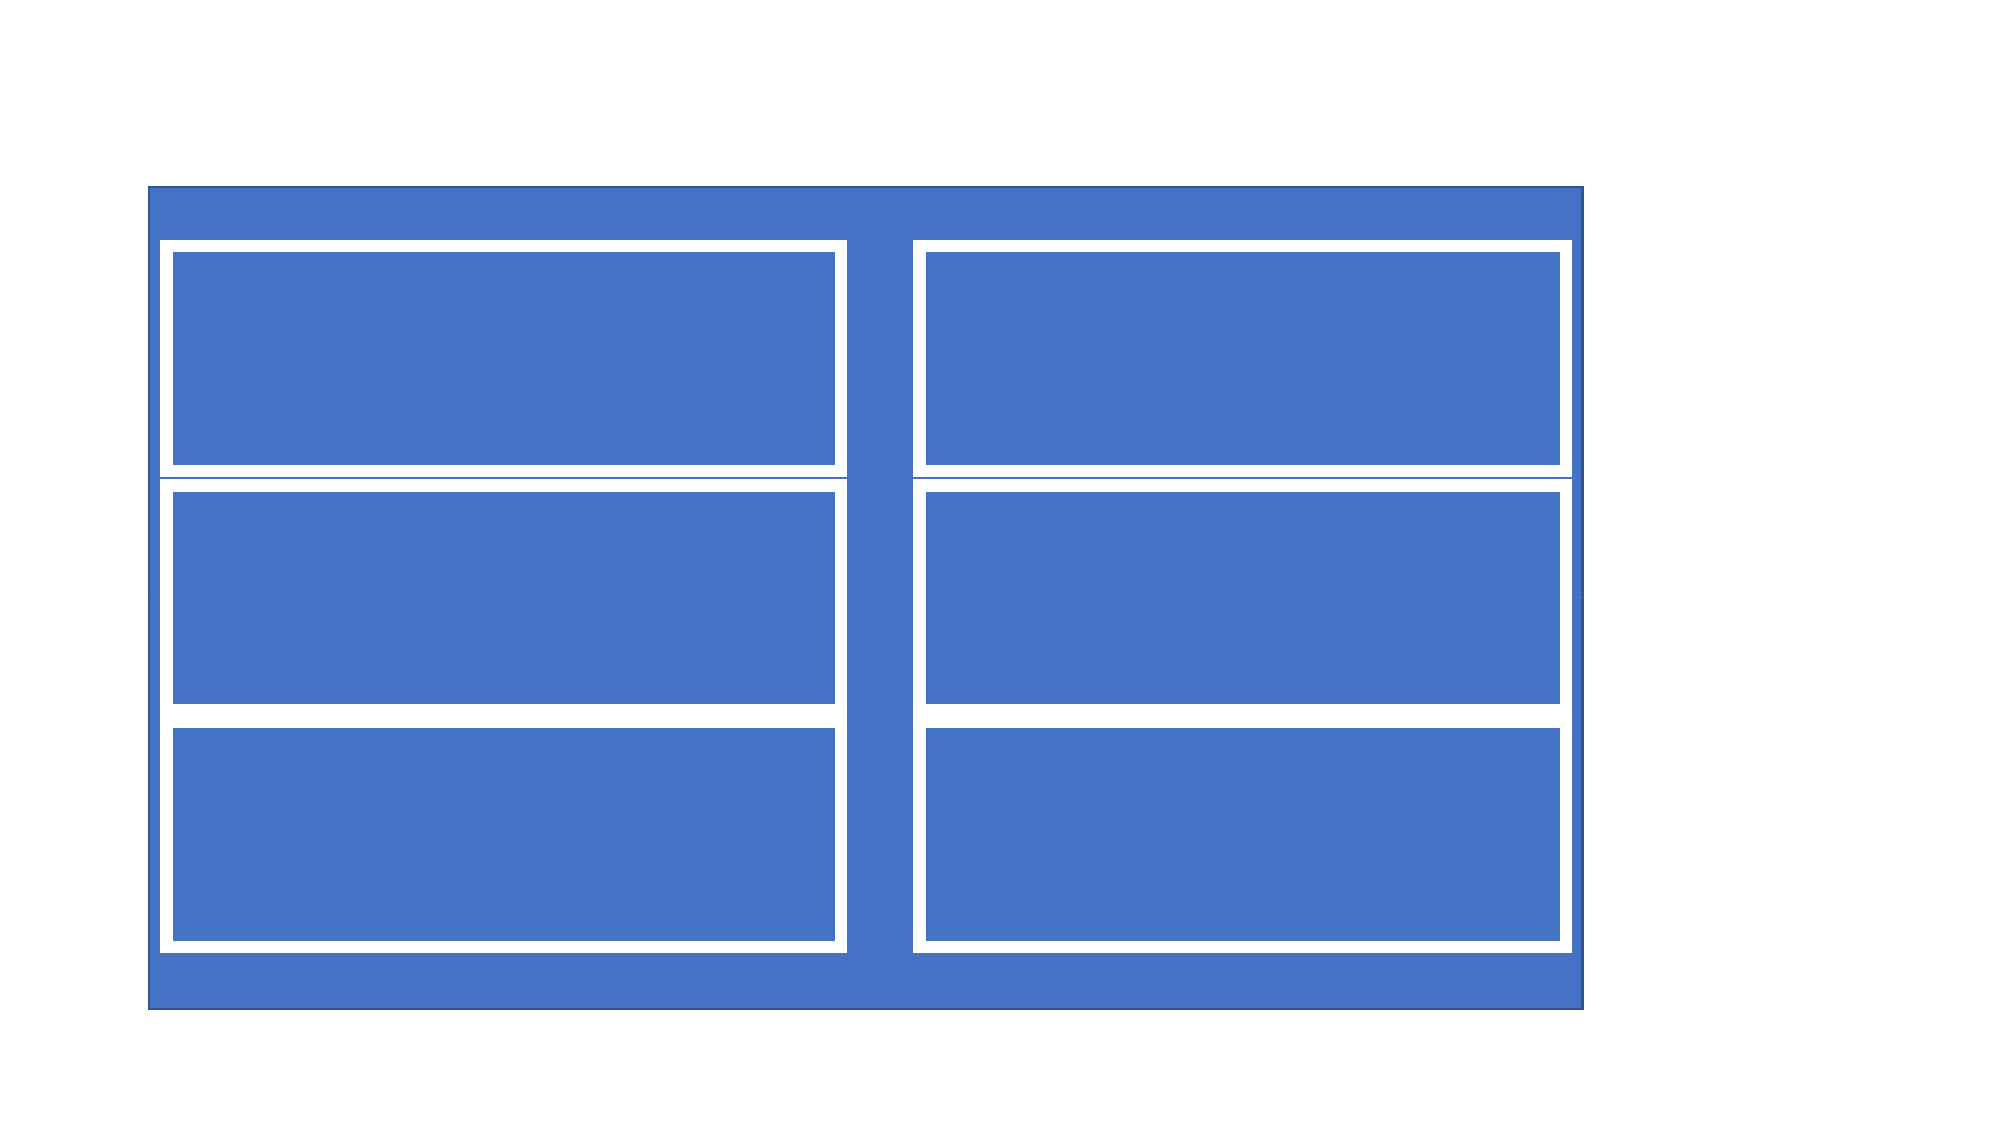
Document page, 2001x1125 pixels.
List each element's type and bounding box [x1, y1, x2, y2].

text_box [148, 187, 1583, 1009]
